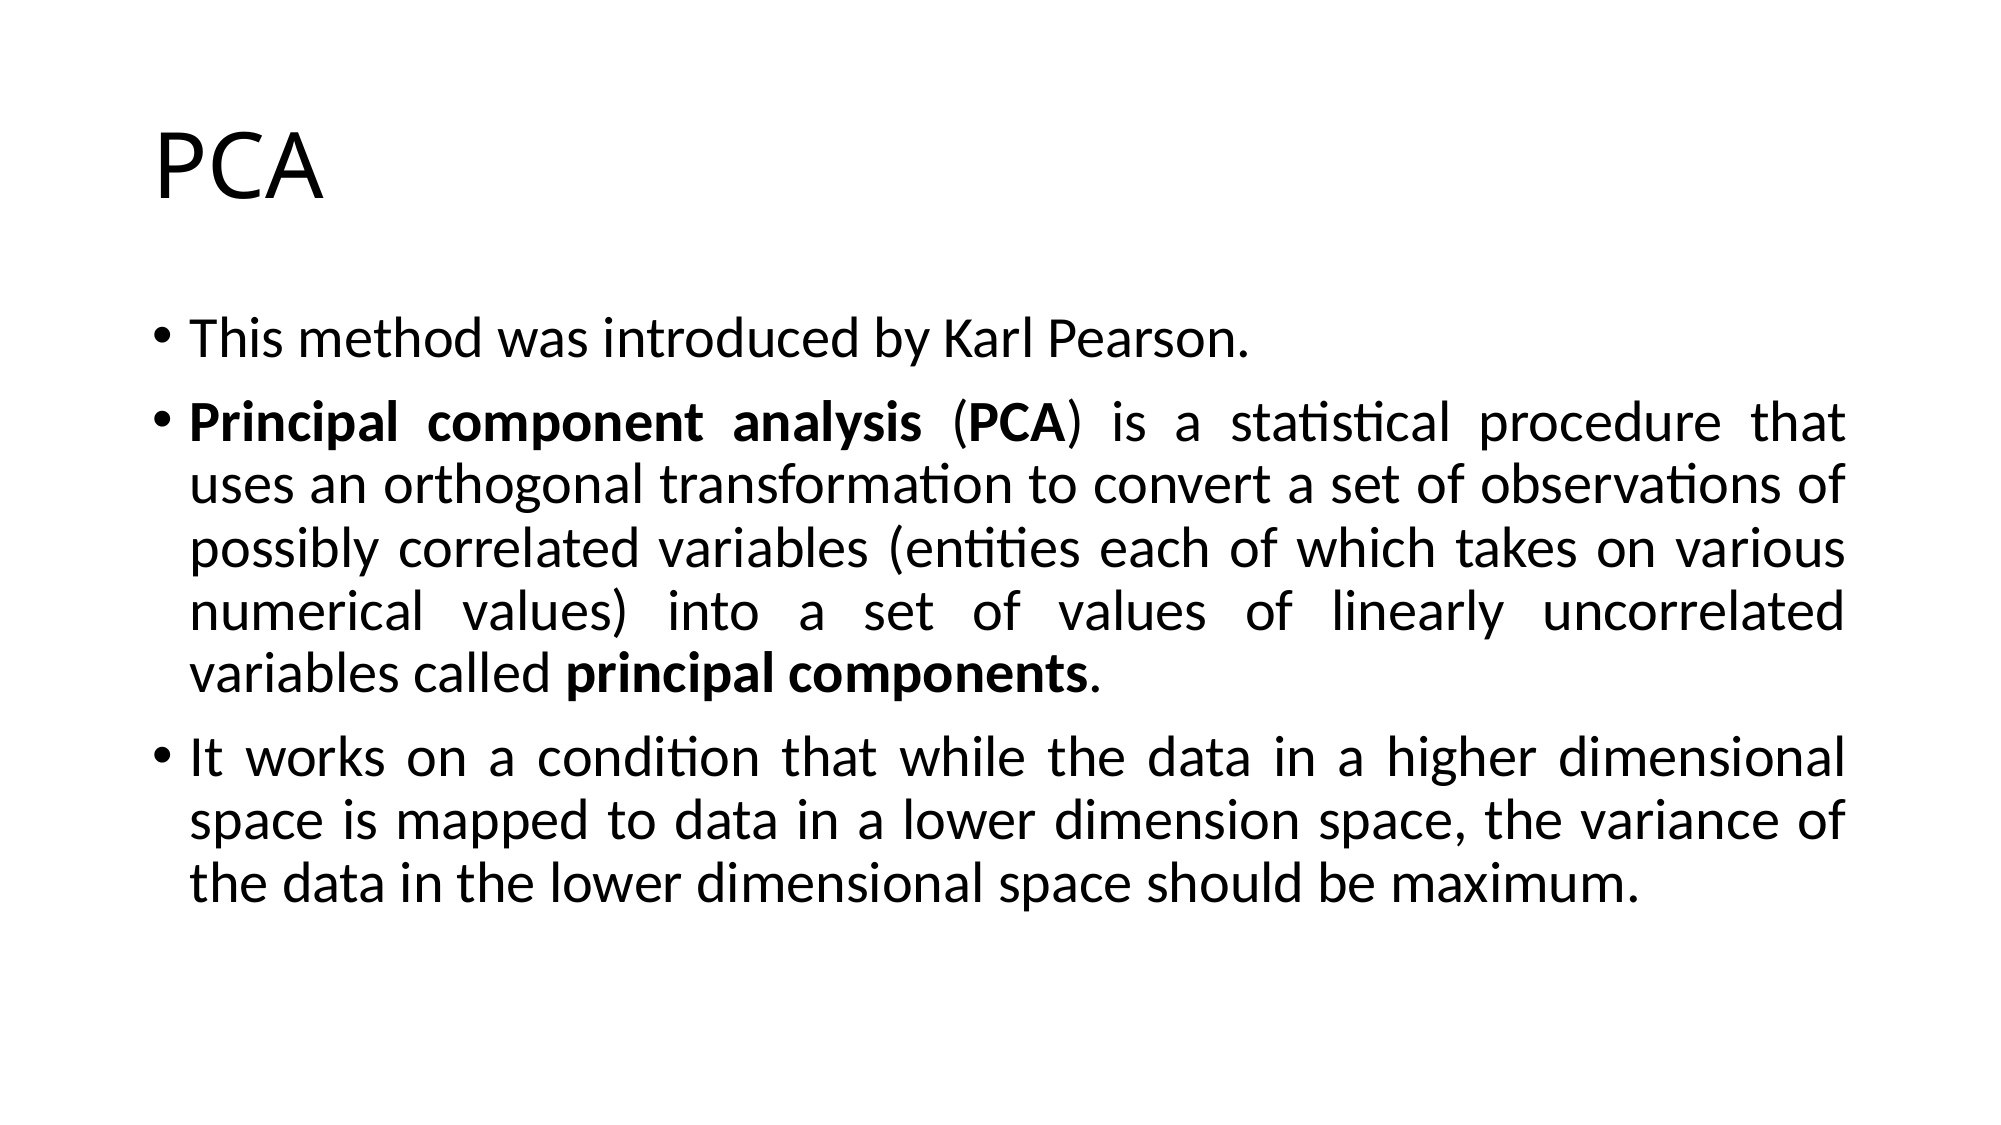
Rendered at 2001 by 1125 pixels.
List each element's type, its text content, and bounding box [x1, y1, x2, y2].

list This method was introduced by Karl Pearson. Principal component analysis (PCA) is a statistical procedure that uses an orthogonal transformation to convert a set of observations of possibly correlated variables (entities each of which takes on various numerical values) into a set of values of linearly uncorrelated variables called principal components. It works on a condition that while the data in a higher dimensional space is mapped to data in a lower dimension space, the variance of the data in the lower dimensional space should be maximum. [137, 299, 1863, 1014]
title PCA [137, 59, 1863, 278]
